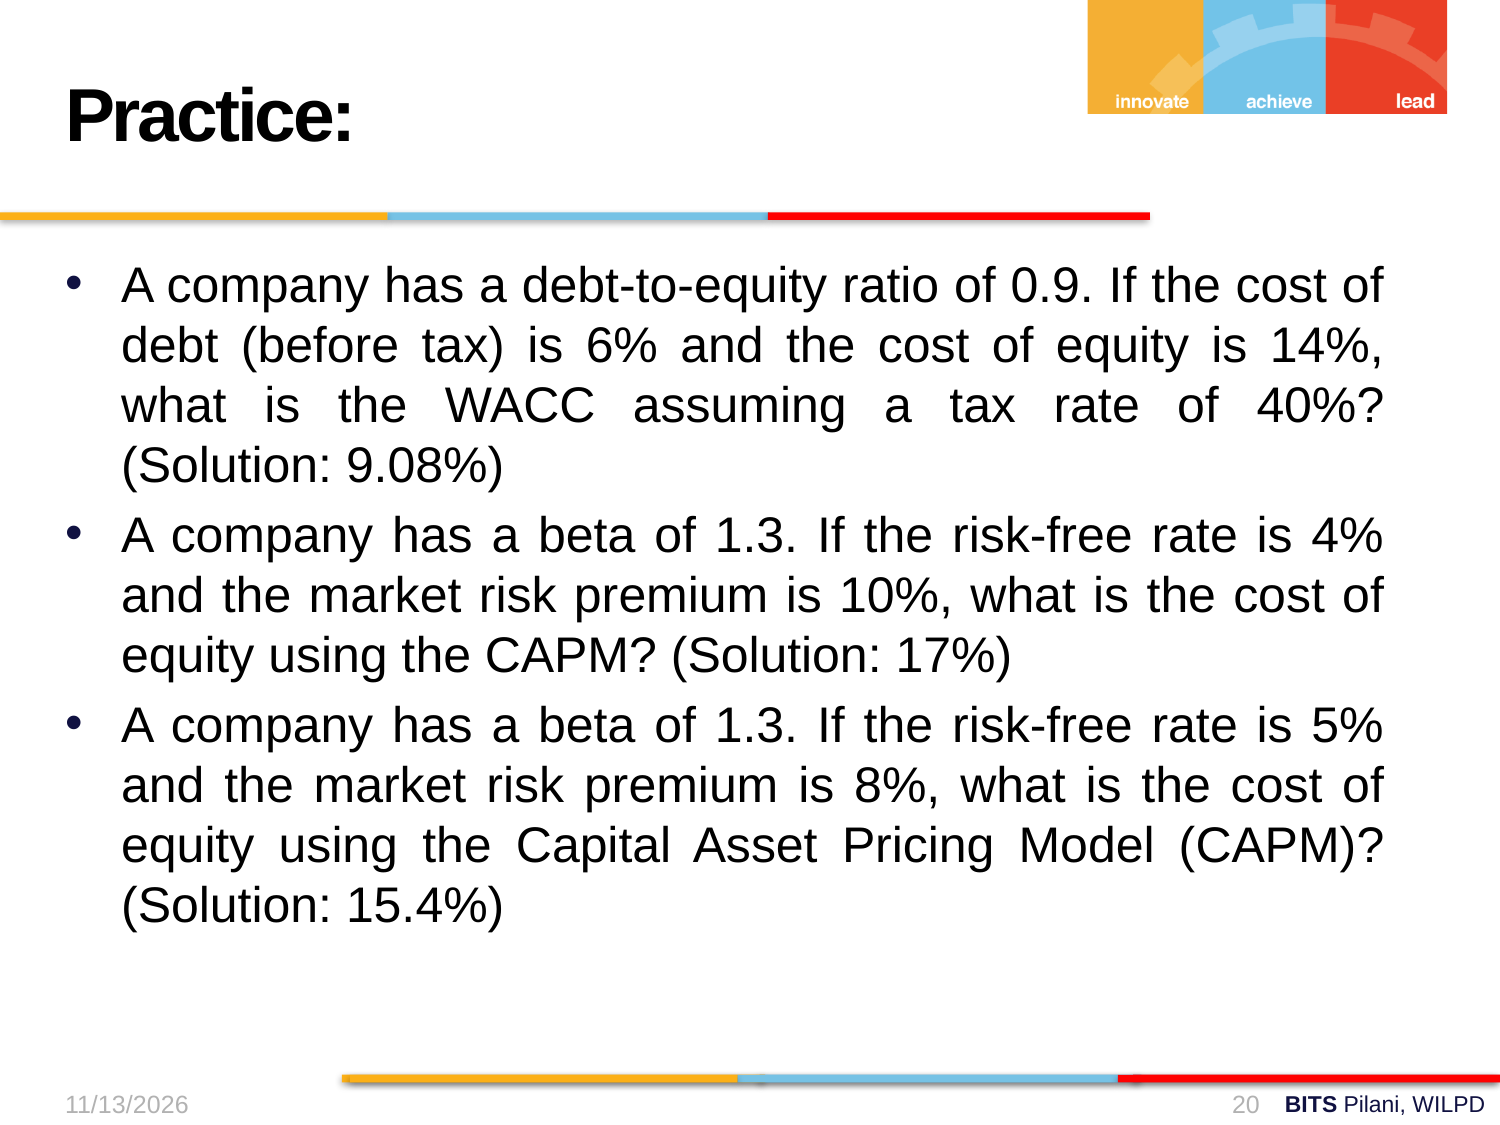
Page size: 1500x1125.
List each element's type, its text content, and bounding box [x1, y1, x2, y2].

list Practice: [50, 24, 1088, 213]
list A company has a debt-to-equity ratio of 0.9. If the cost of debt (before tax) is 6% and the cost of equity is 14%, what is the WACC assuming a tax rate of 40%? (Solution: 9.08%) A company has a beta of 1.3. If the risk-free rate is 4% and the market risk premium is 10%, what is the cost of equity using the CAPM? (Solution: 17%) A company has a beta of 1.3. If the risk-free rate is 5% and the market risk premium is 8%, what is the cost of equity using the Capital Asset Pricing Model (CAPM)? (Solution: 15.4%) [50, 245, 1400, 988]
slide_number 15-Sep-24 [50, 1082, 400, 1125]
picture [1087, 0, 1448, 114]
slide_number 20 [1108, 1082, 1275, 1125]
